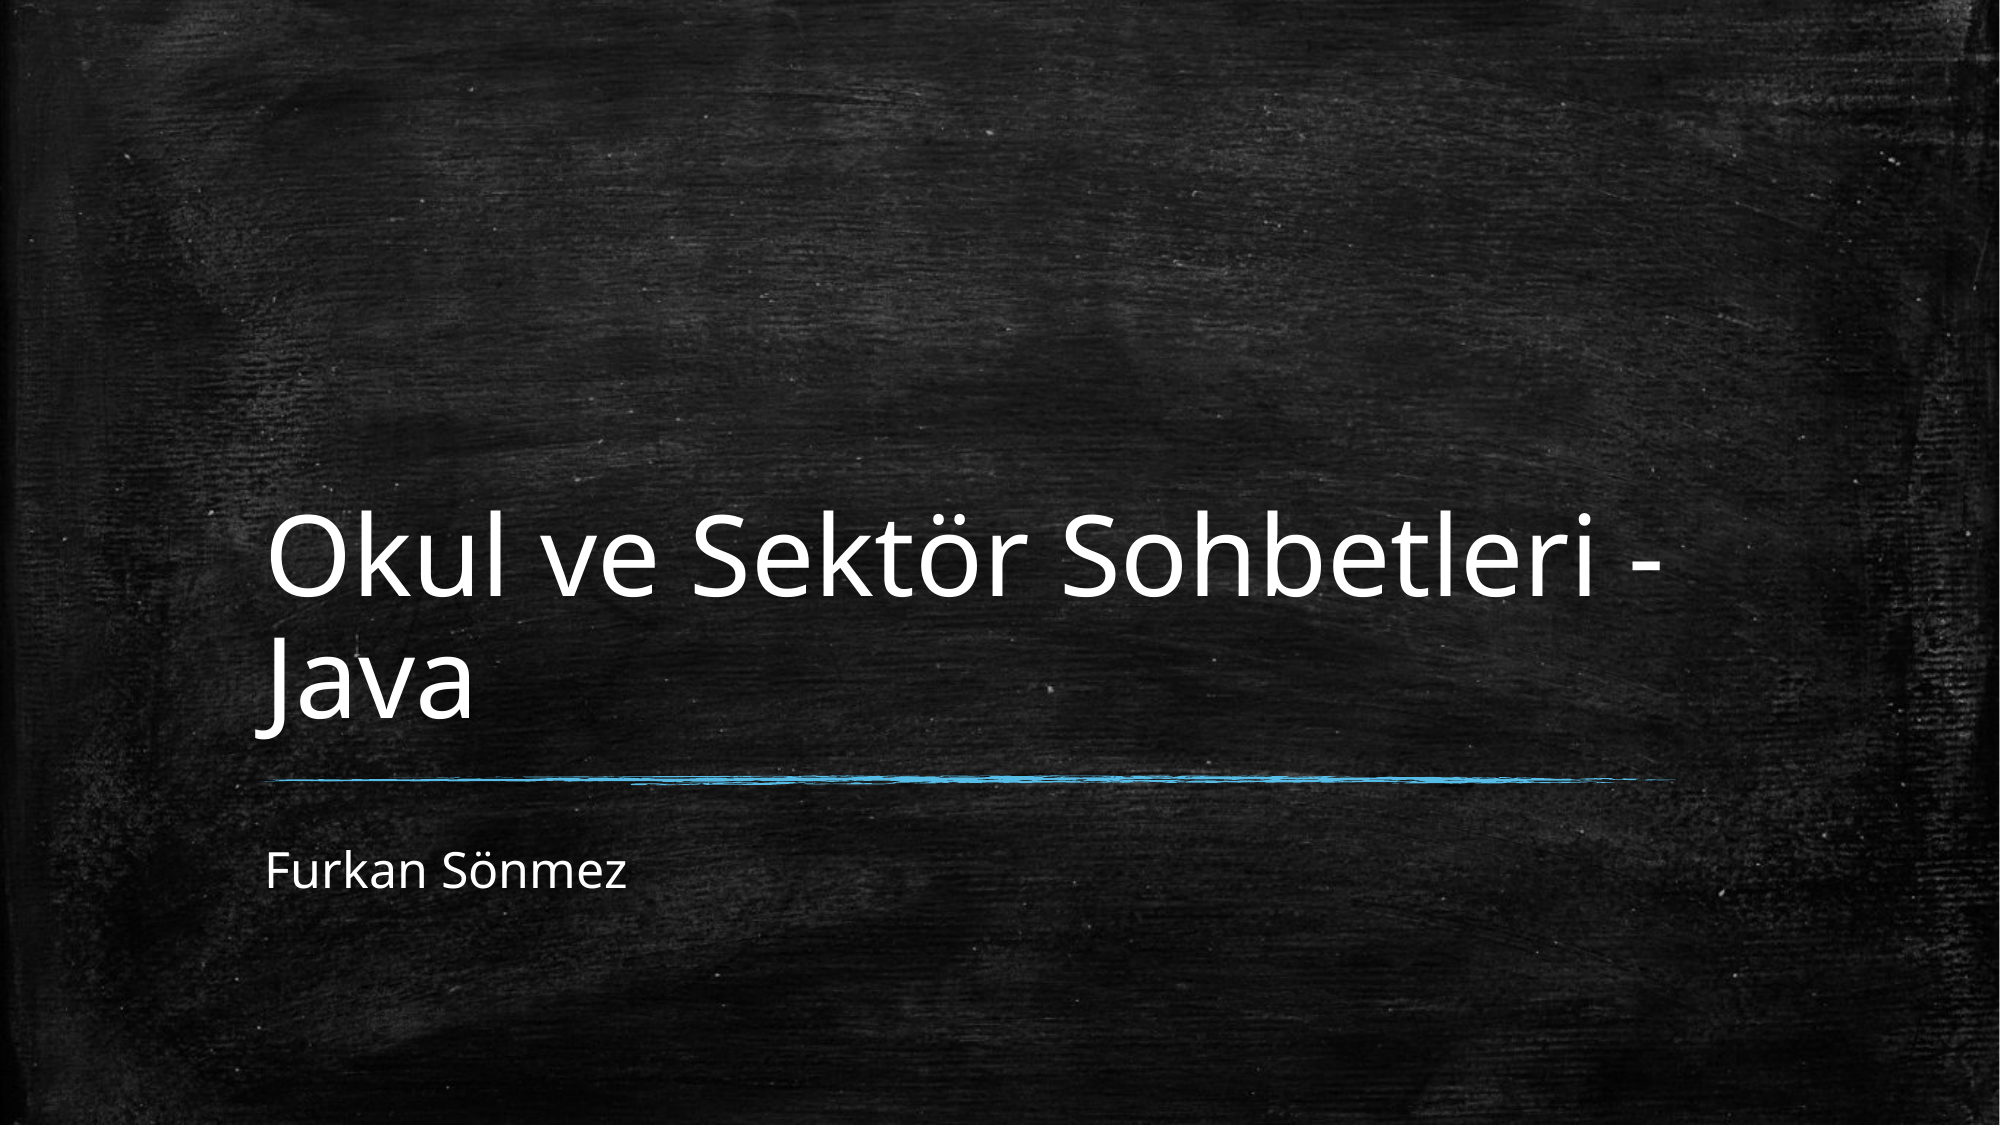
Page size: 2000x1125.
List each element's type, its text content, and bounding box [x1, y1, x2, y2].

title Okul ve Sektör Sohbetleri - Java [249, 312, 1750, 750]
subtitle Furkan Sönmez [249, 837, 1750, 1013]
